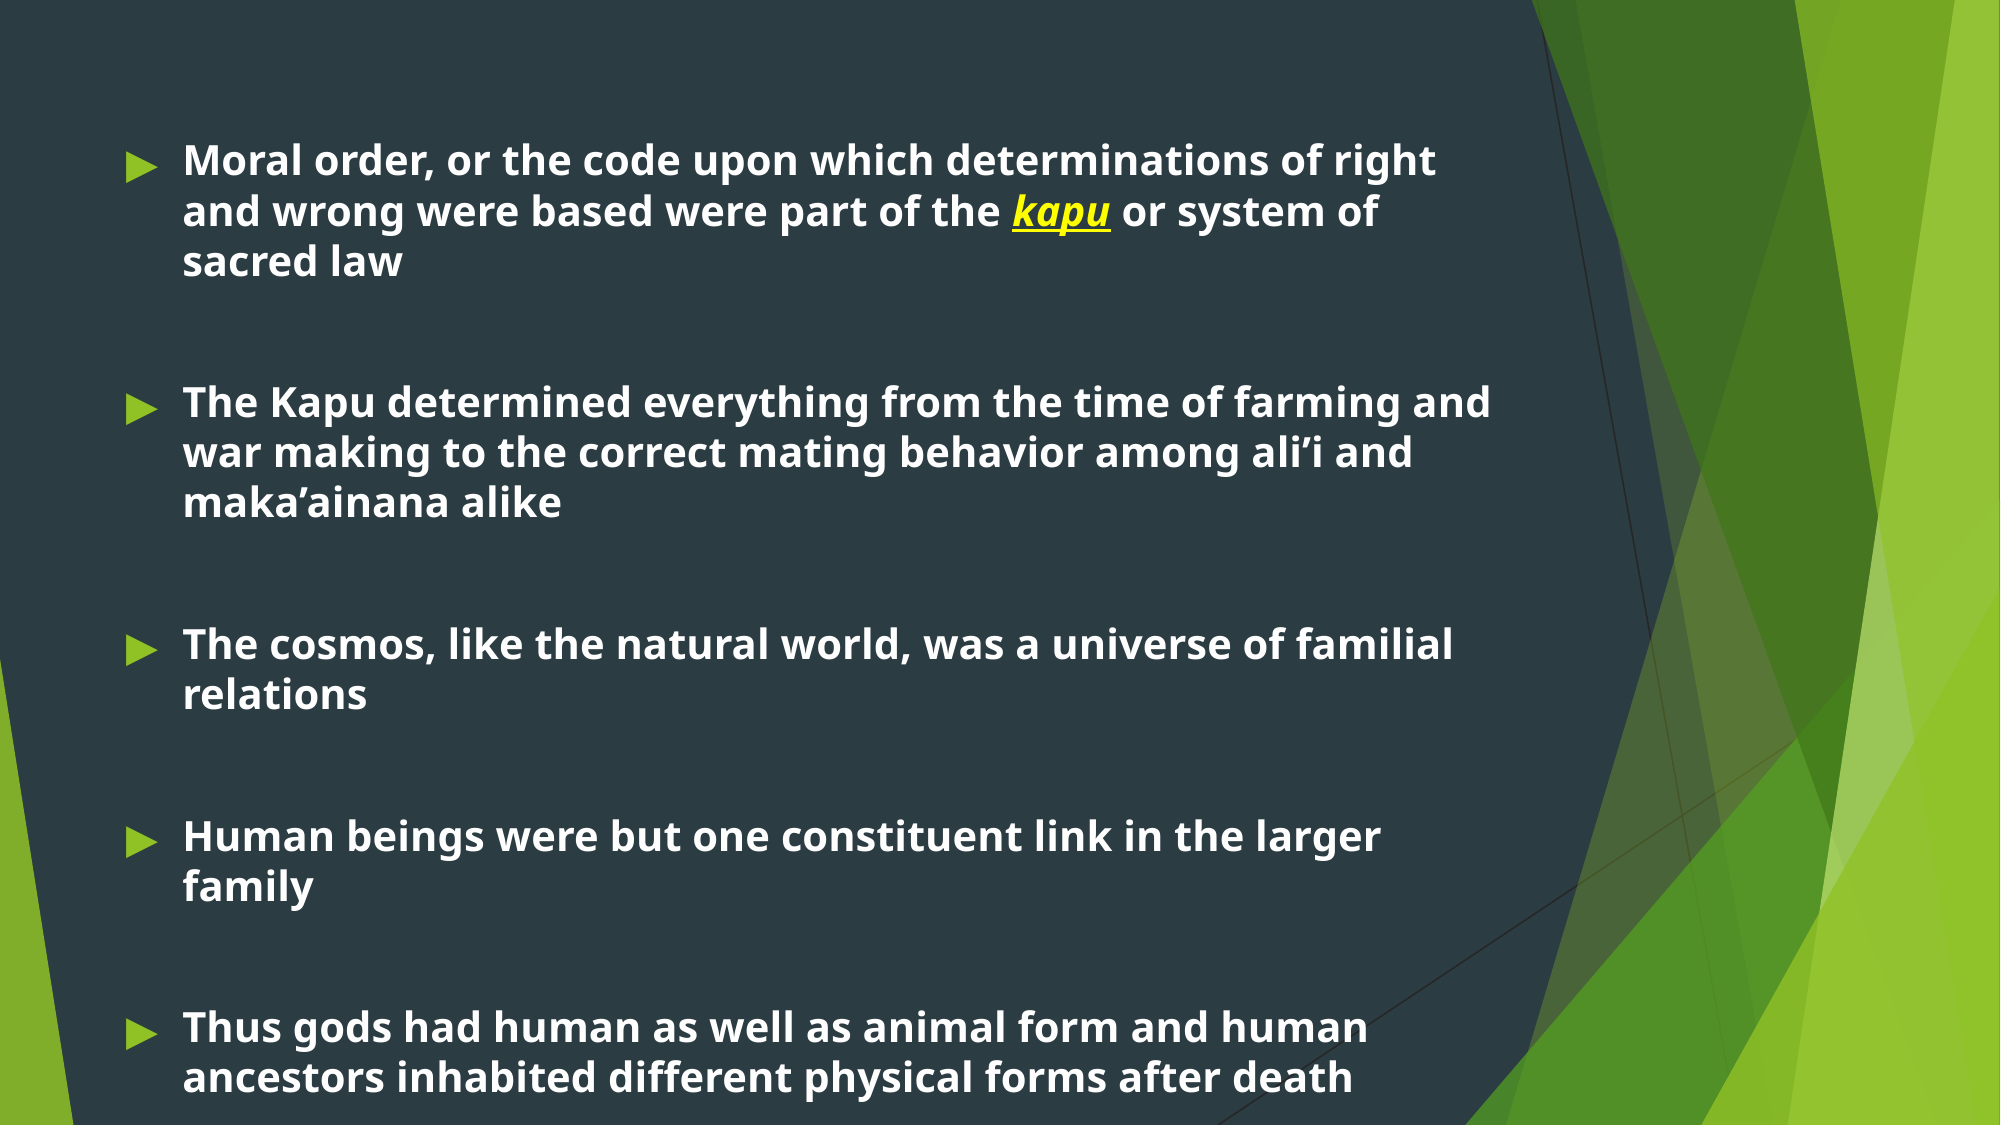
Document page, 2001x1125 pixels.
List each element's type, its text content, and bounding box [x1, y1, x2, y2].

list Moral order, or the code upon which determinations of right and wrong were based were part of the kapu or system of sacred law The Kapu determined everything from the time of farming and war making to the correct mating behavior among ali’i and maka’ainana alike The cosmos, like the natural world, was a universe of familial relations Human beings were but one constituent link in the larger family Thus gods had human as well as animal form and human ancestors inhabited different physical forms after death [111, 126, 1541, 1042]
